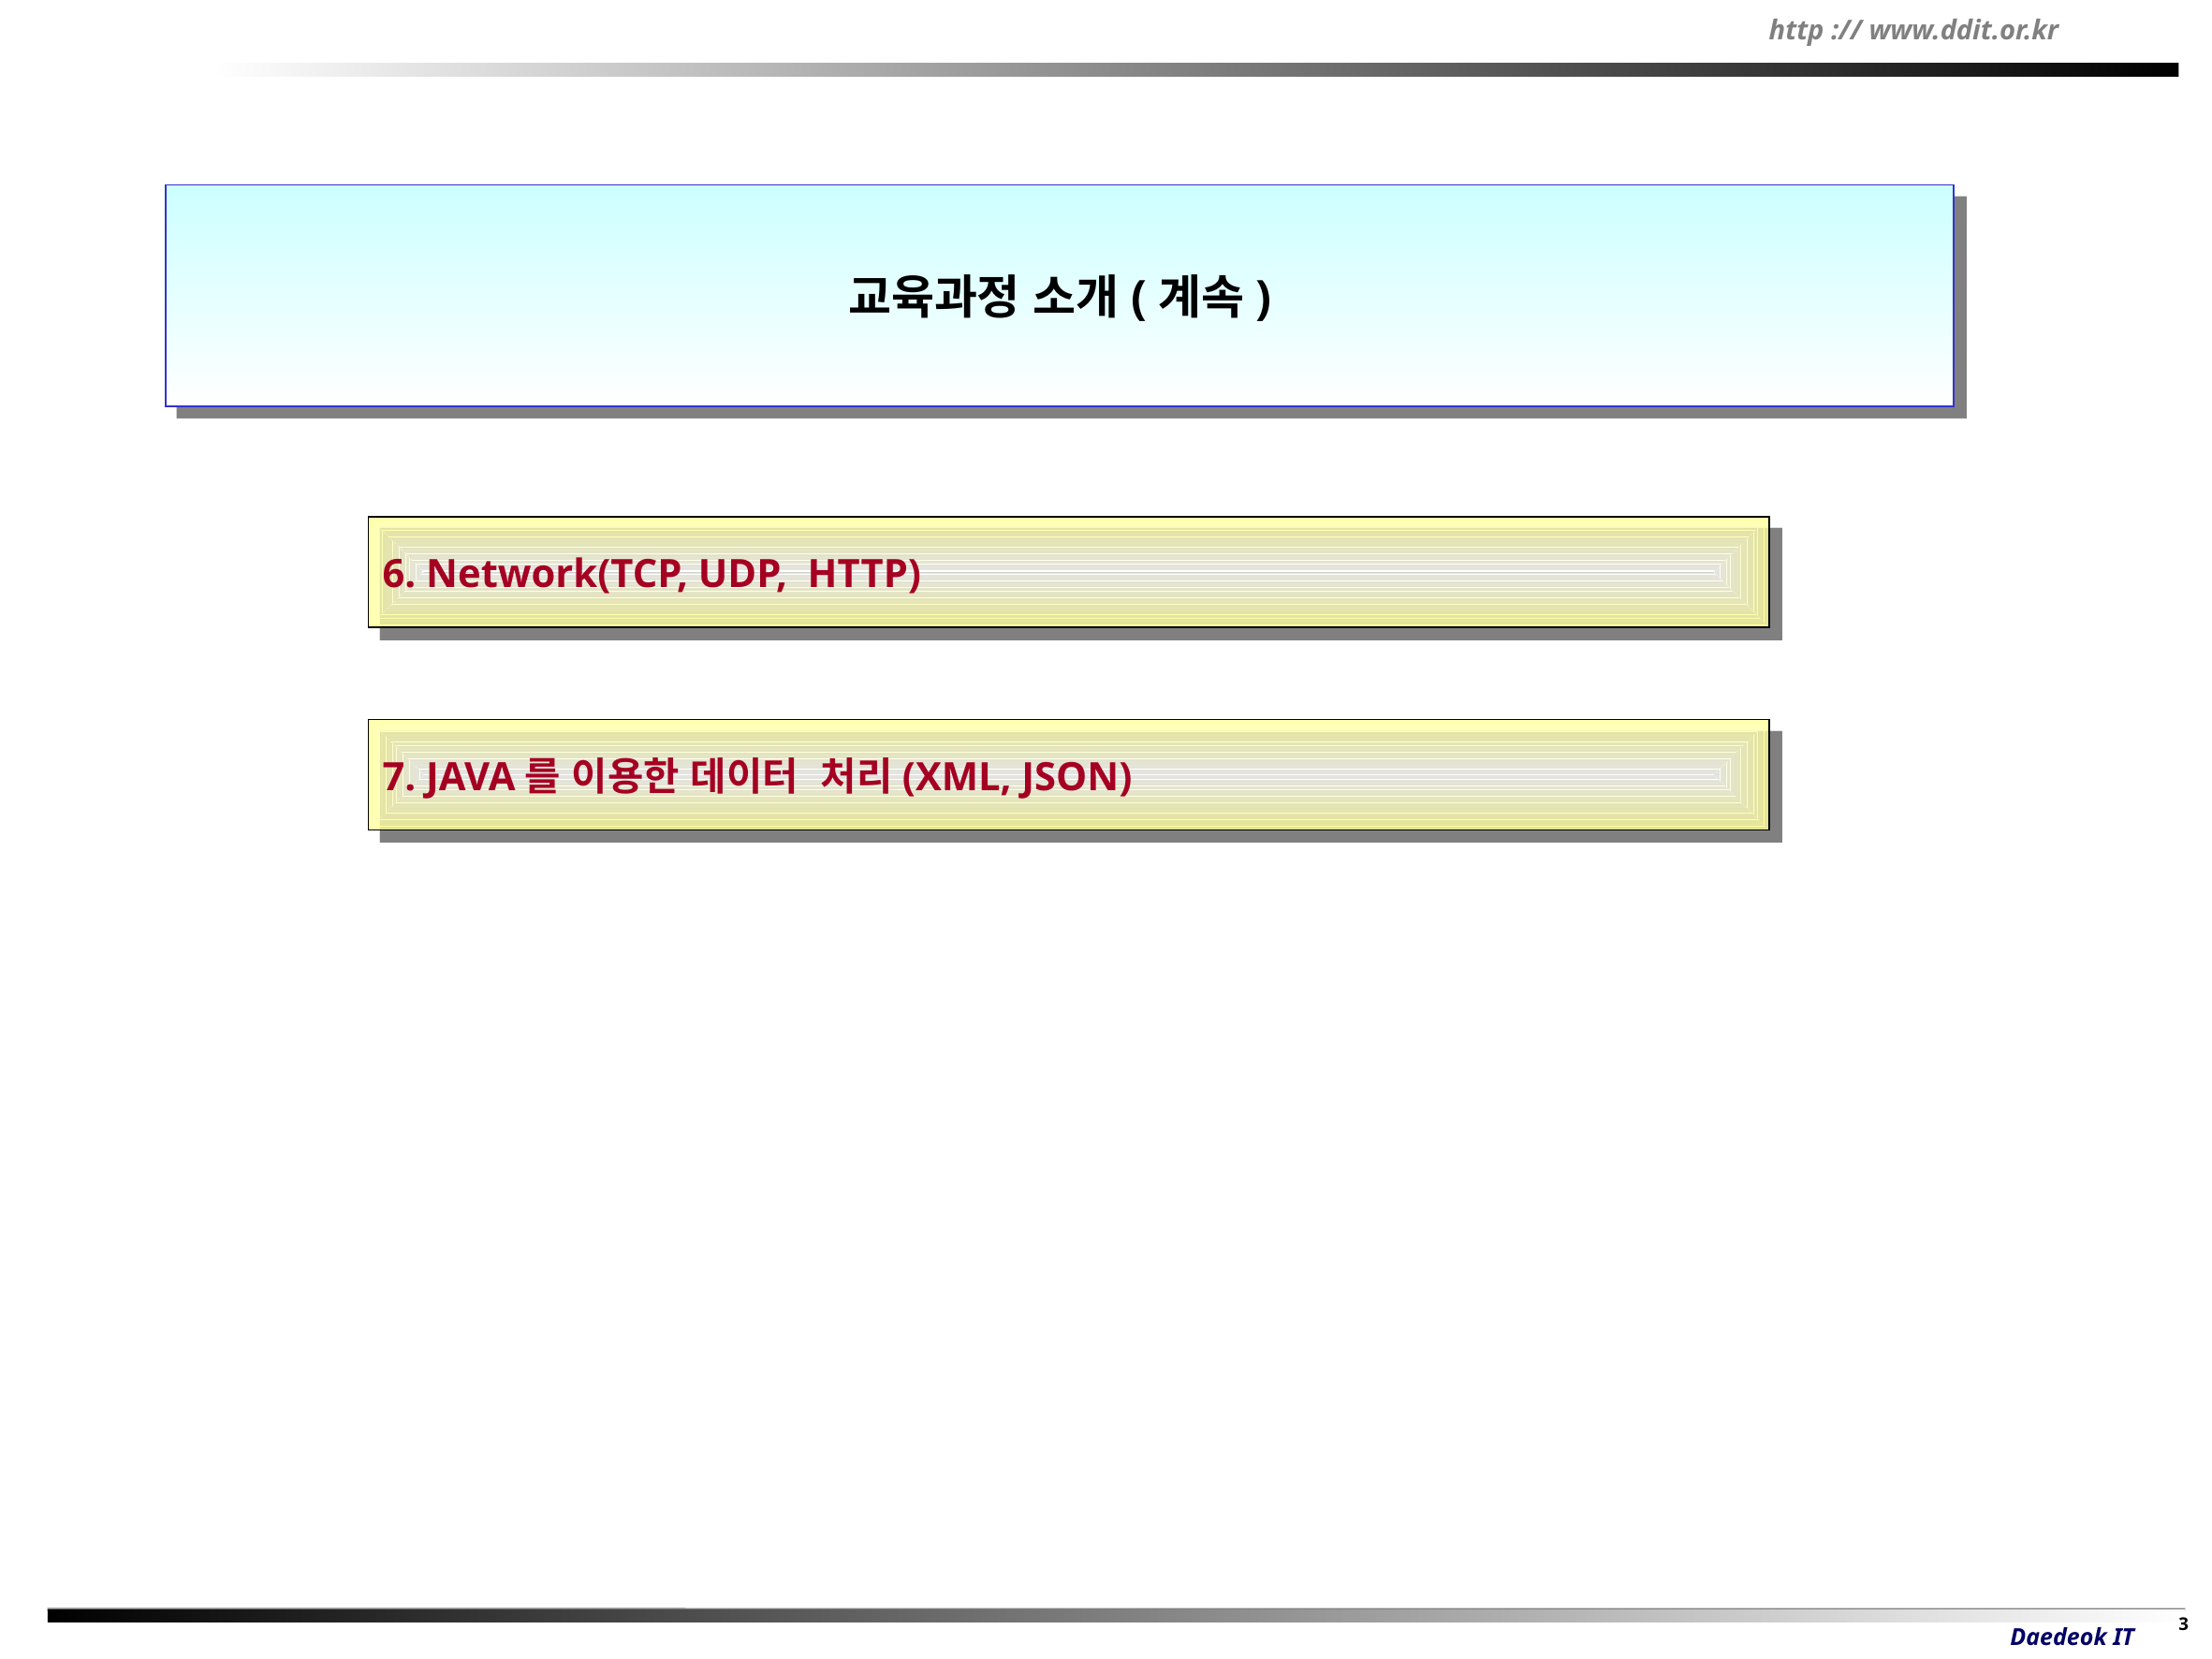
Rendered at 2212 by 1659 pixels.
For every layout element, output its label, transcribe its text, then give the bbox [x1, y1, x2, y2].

text_box 6. Network(TCP, UDP, HTTP) [368, 516, 1770, 627]
text_box 7. JAVA를 이용한 데이터 처리(XML, JSON) [368, 719, 1770, 830]
text_box 교육과정 소개(계속) [166, 184, 1954, 406]
